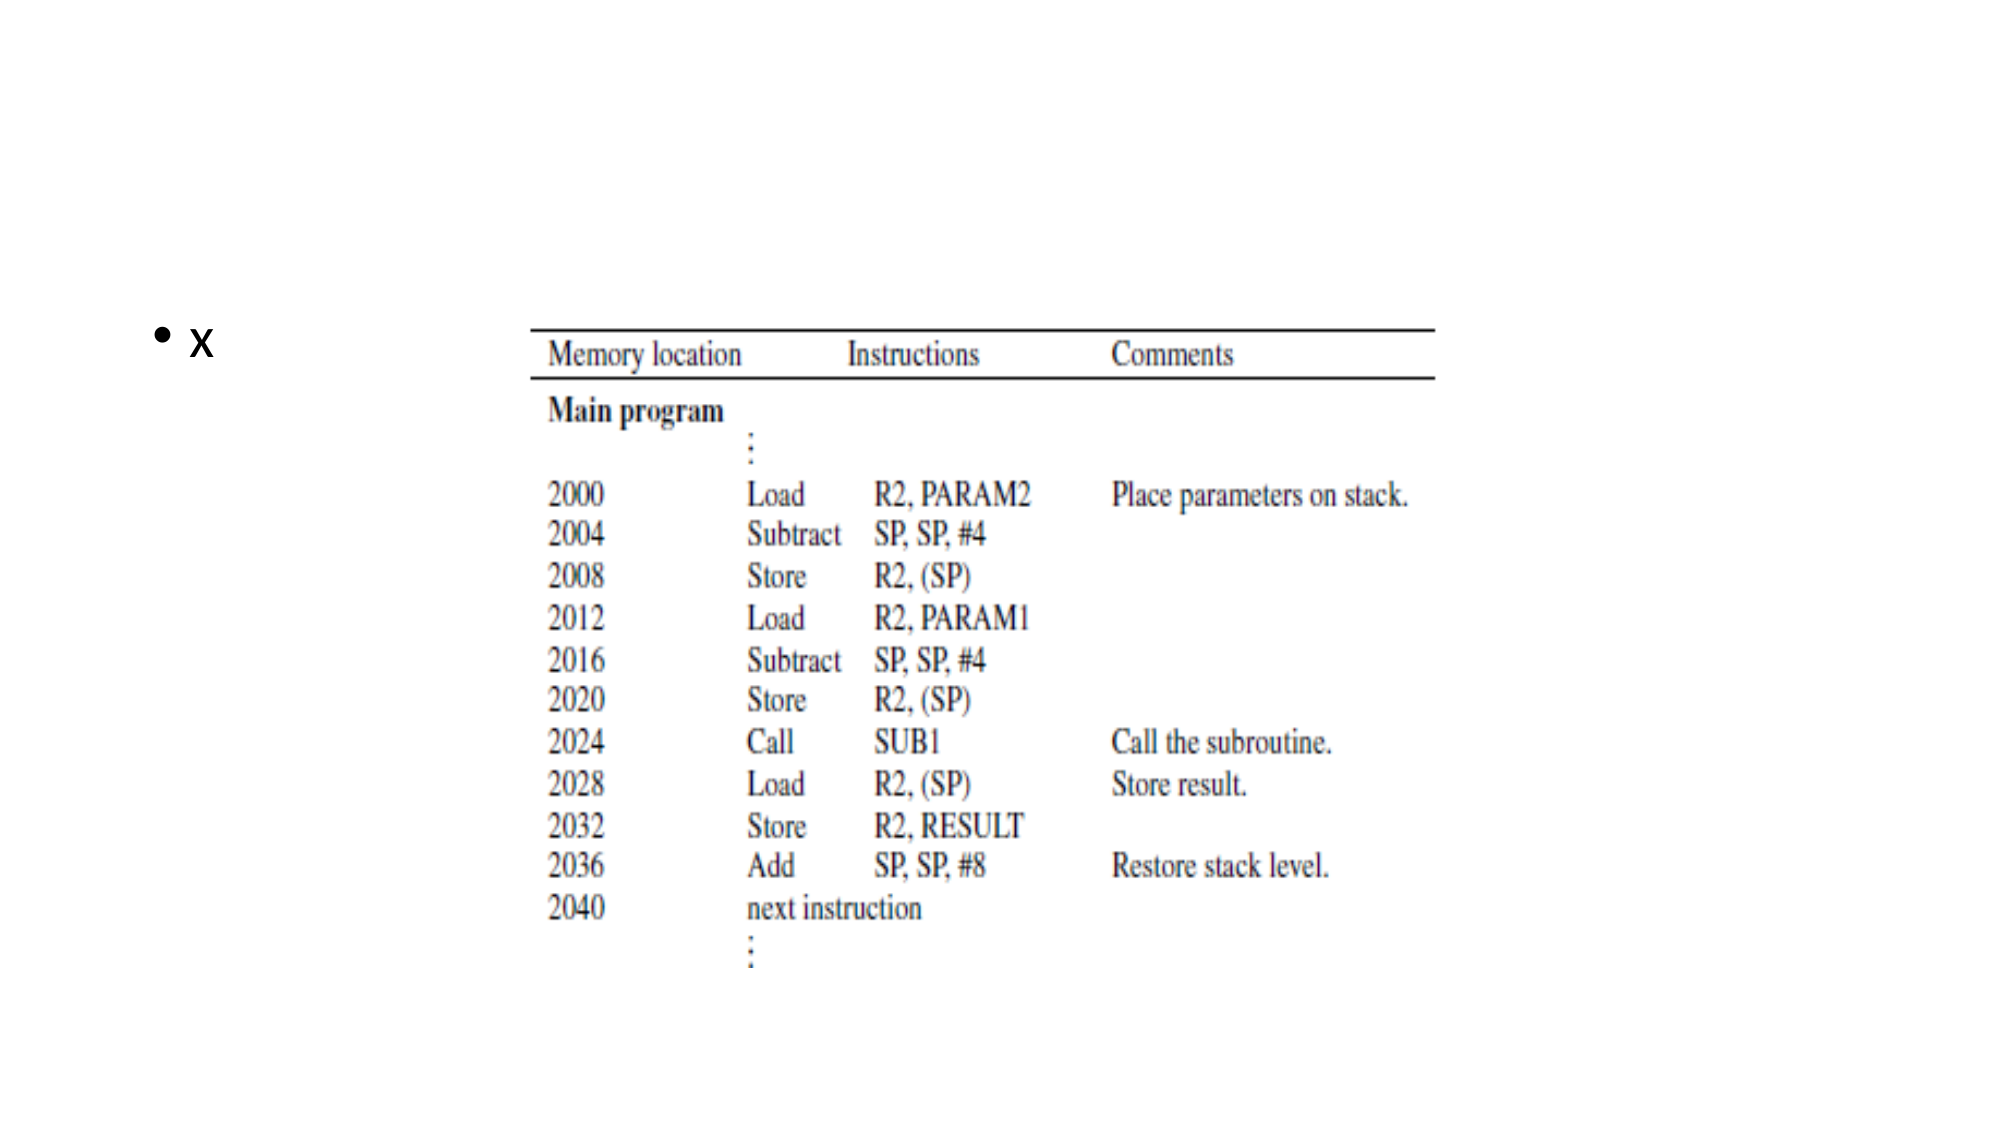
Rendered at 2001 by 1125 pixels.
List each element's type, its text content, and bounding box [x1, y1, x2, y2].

picture [518, 299, 1451, 968]
list x [137, 299, 1863, 1014]
